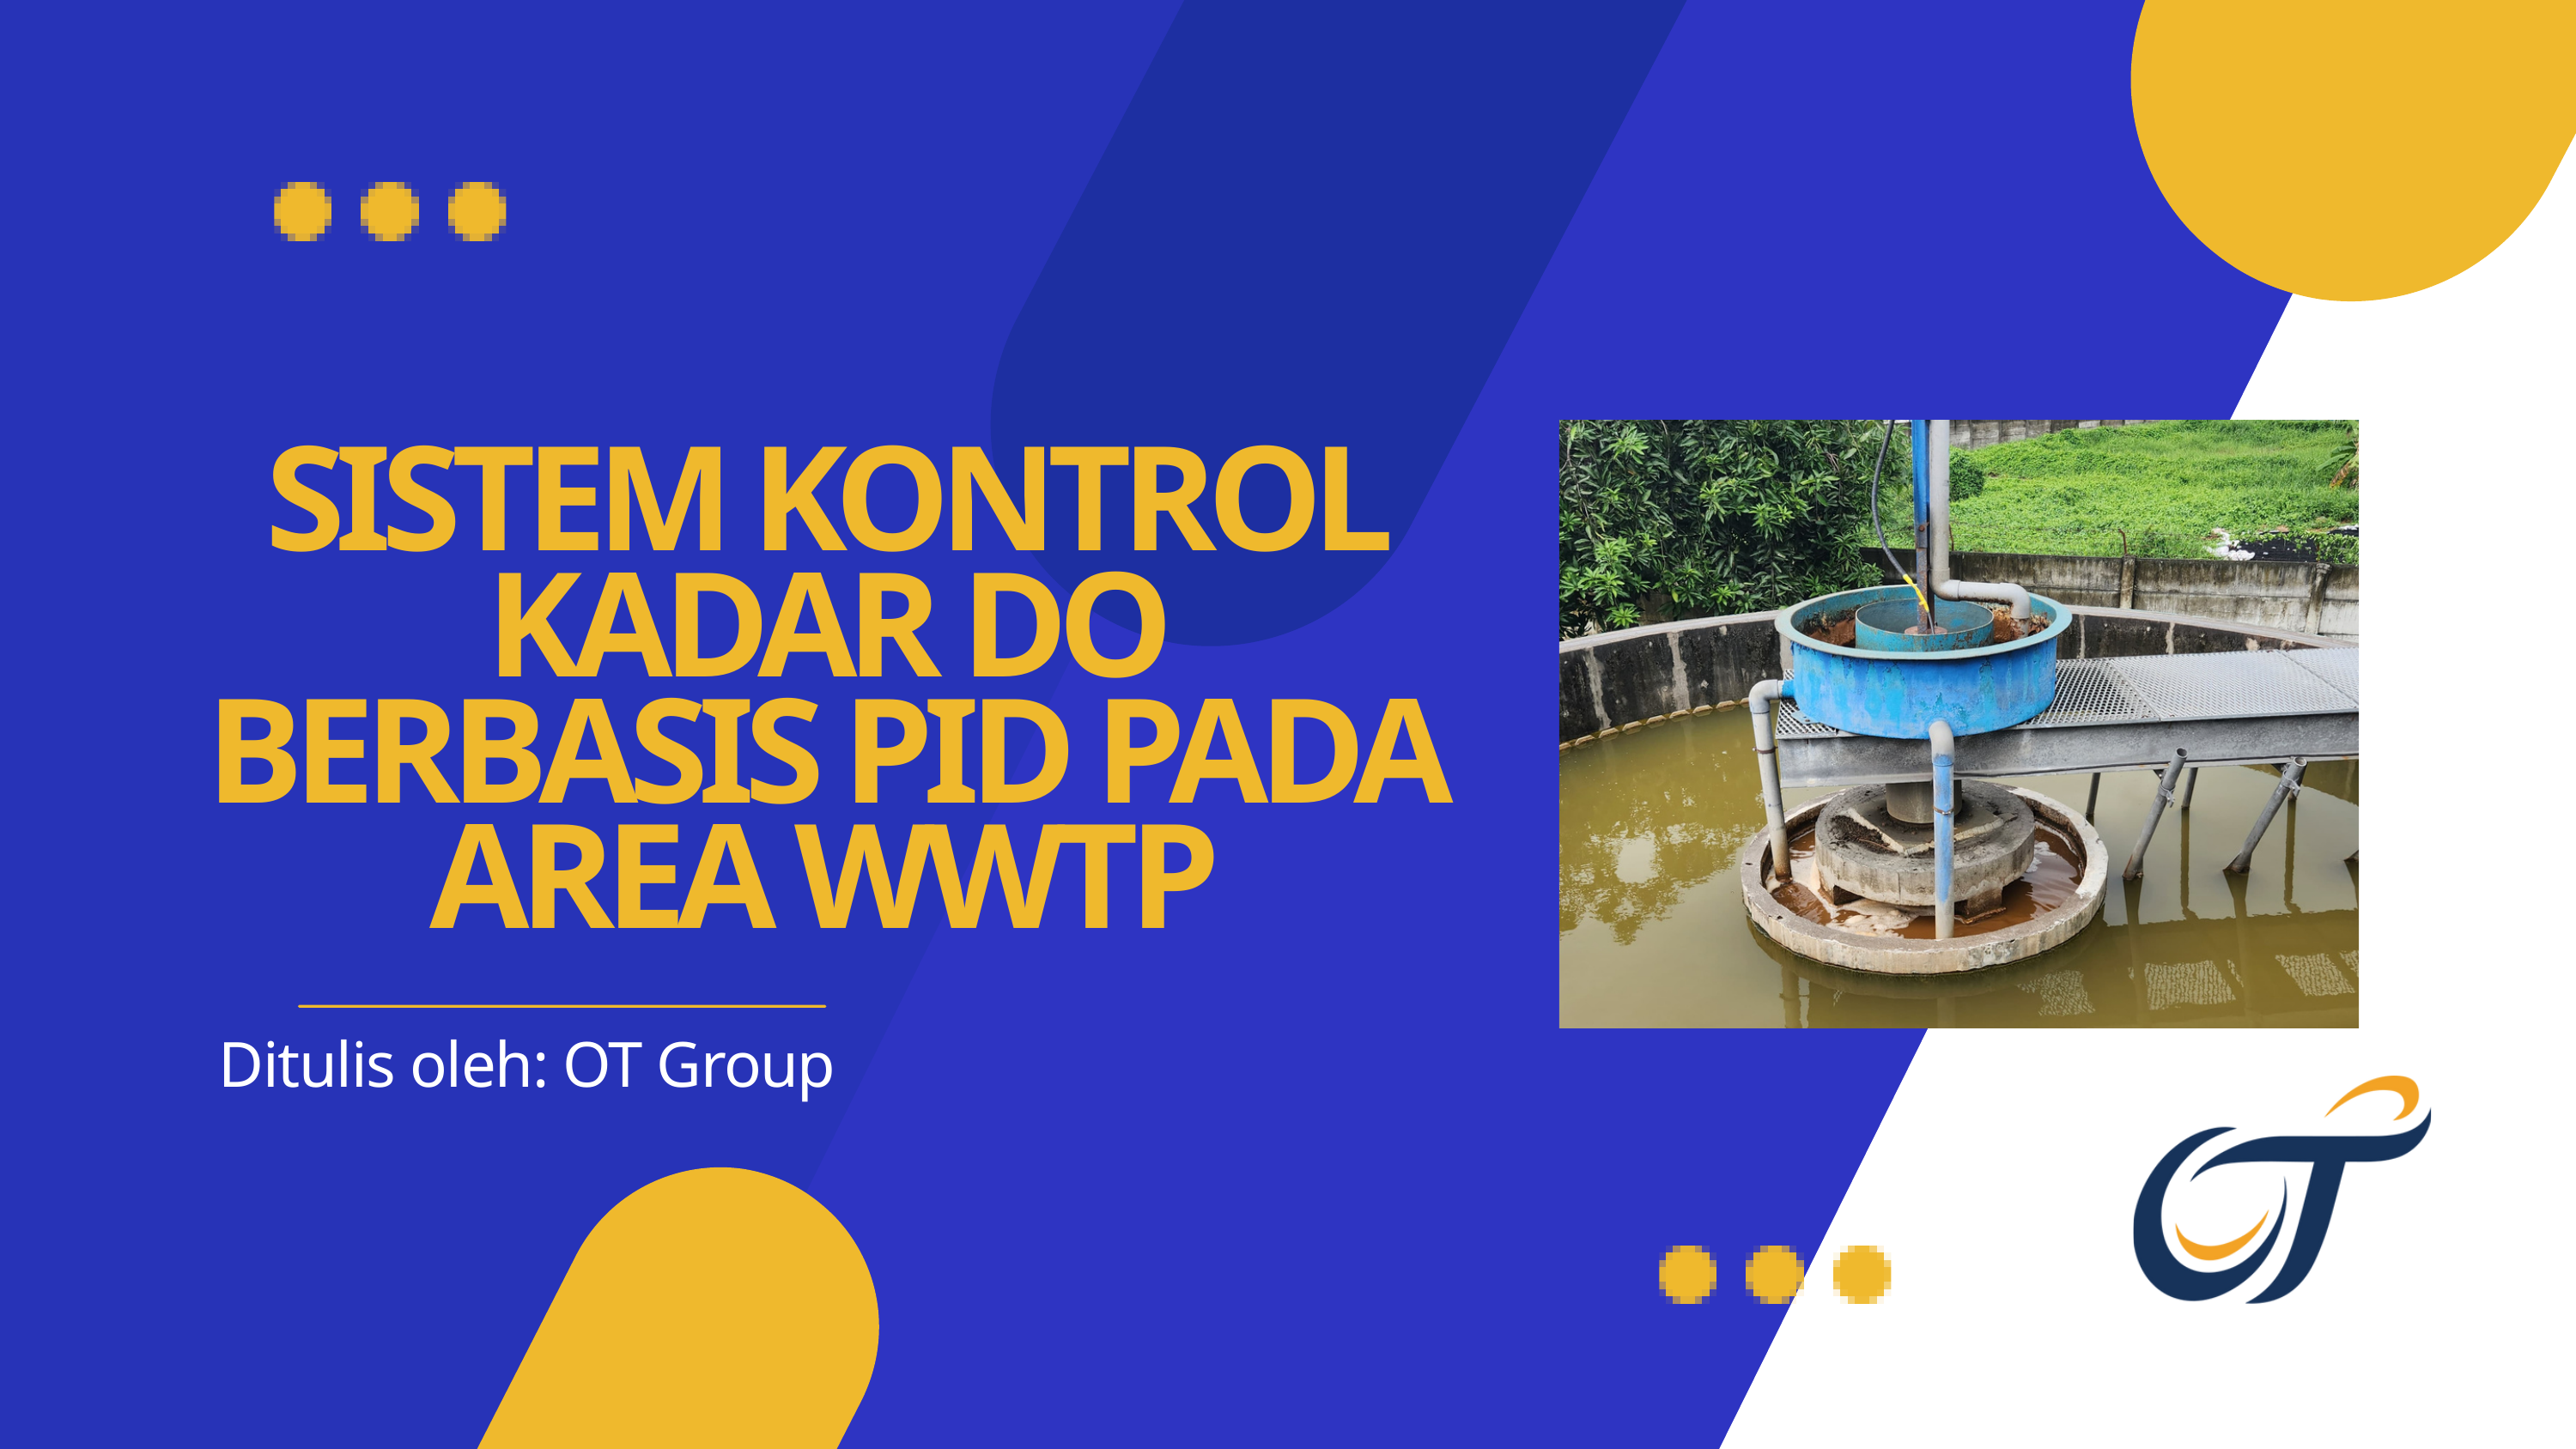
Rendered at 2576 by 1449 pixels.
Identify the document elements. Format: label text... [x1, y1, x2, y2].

text_box Ditulis oleh: OT Group [218, 1038, 1034, 1100]
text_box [401, 1129, 723, 1449]
text_box [1659, 1246, 1892, 1304]
text_box [0, 0, 1183, 1449]
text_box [2353, 0, 2576, 357]
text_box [1212, 0, 1659, 702]
text_box SISTEM KONTROL KADAR DO BERBASIS PID PADA AREA WWTP [170, 453, 1480, 958]
text_box [274, 182, 507, 241]
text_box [1558, 420, 2360, 1028]
text_box [1719, 294, 2576, 1449]
text_box [2133, 1076, 2432, 1304]
